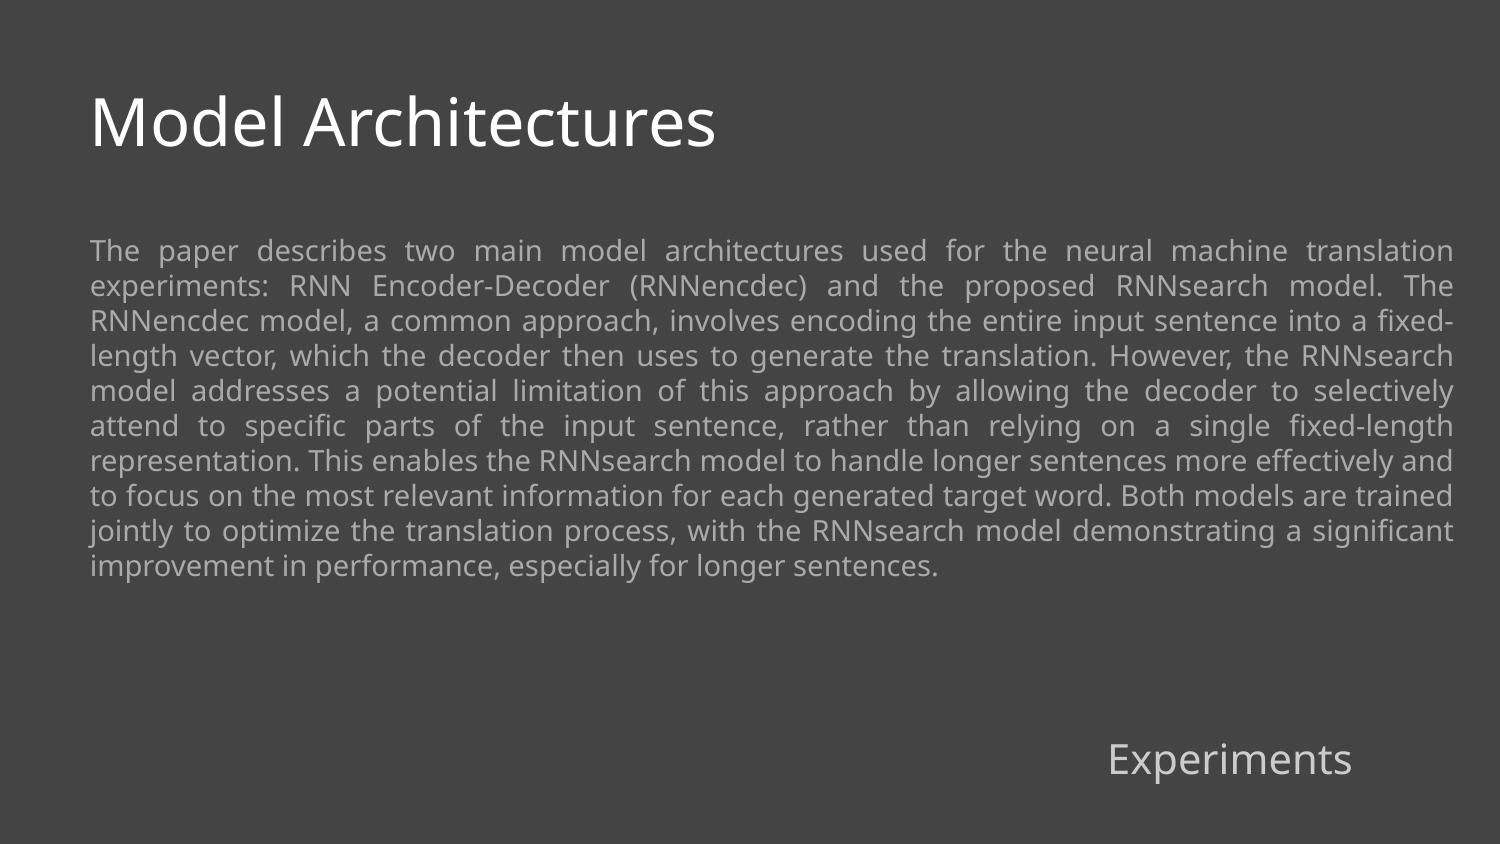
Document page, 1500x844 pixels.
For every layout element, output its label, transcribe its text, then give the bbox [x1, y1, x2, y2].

text_box Model Architectures [74, 44, 1425, 195]
text_box Experiments [929, 719, 1500, 795]
text_box The paper describes two main model architectures used for the neural machine translation experiments: RNN Encoder-Decoder (RNNencdec) and the proposed RNNsearch model. The RNNencdec model, a common approach, involves encoding the entire input sentence into a fixed-length vector, which the decoder then uses to generate the translation. However, the RNNsearch model addresses a potential limitation of this approach by allowing the decoder to selectively attend to specific parts of the input sentence, rather than relying on a single fixed-length representation. This enables the RNNsearch model to handle longer sentences more effectively and to focus on the most relevant information for each generated target word. Both models are trained jointly to optimize the translation process, with the RNNsearch model demonstrating a significant improvement in performance, especially for longer sentences. [74, 224, 1470, 765]
